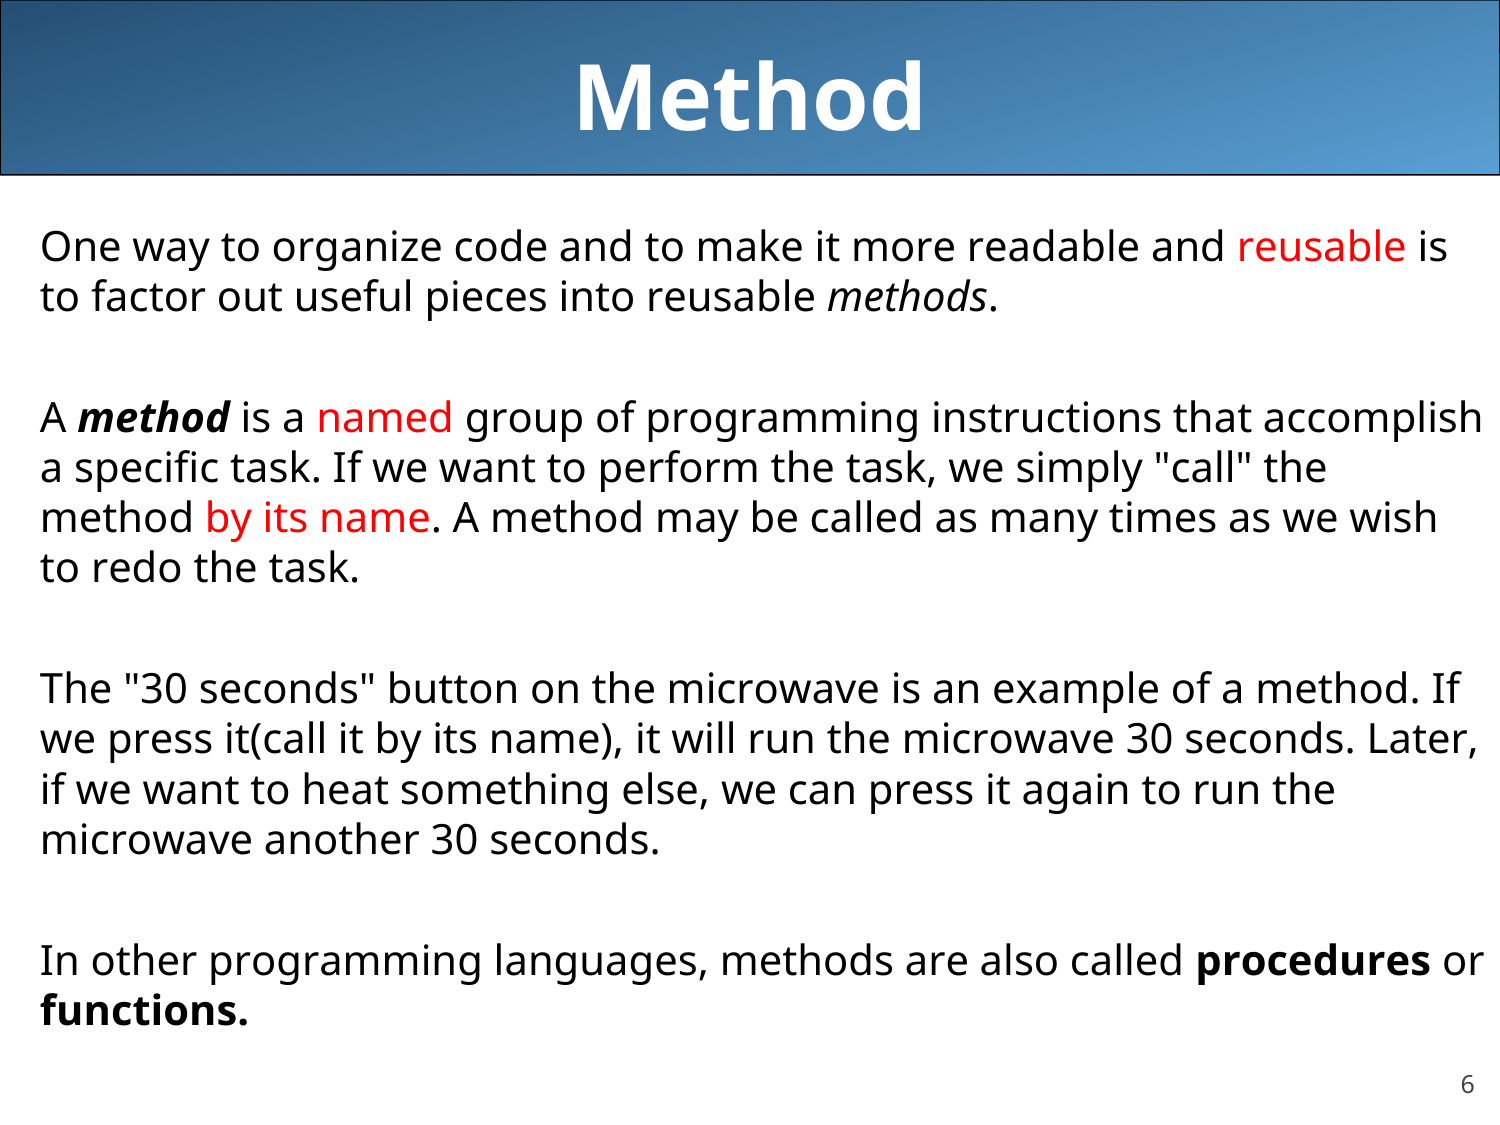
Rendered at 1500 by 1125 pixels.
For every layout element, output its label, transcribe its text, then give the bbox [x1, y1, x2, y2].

text_box One way to organize code and to make it more readable and reusable is to factor out useful pieces into reusable methods. A method is a named group of programming instructions that accomplish a specific task. If we want to perform the task, we simply "call" the method by its name. A method may be called as many times as we wish to redo the task. The "30 seconds" button on the microwave is an example of a method. If we press it(call it by its name), it will run the microwave 30 seconds. Later, if we want to heat something else, we can press it again to run the microwave another 30 seconds. In other programming languages, methods are also called procedures or functions. [24, 212, 1500, 1063]
title Method [75, 0, 1425, 188]
